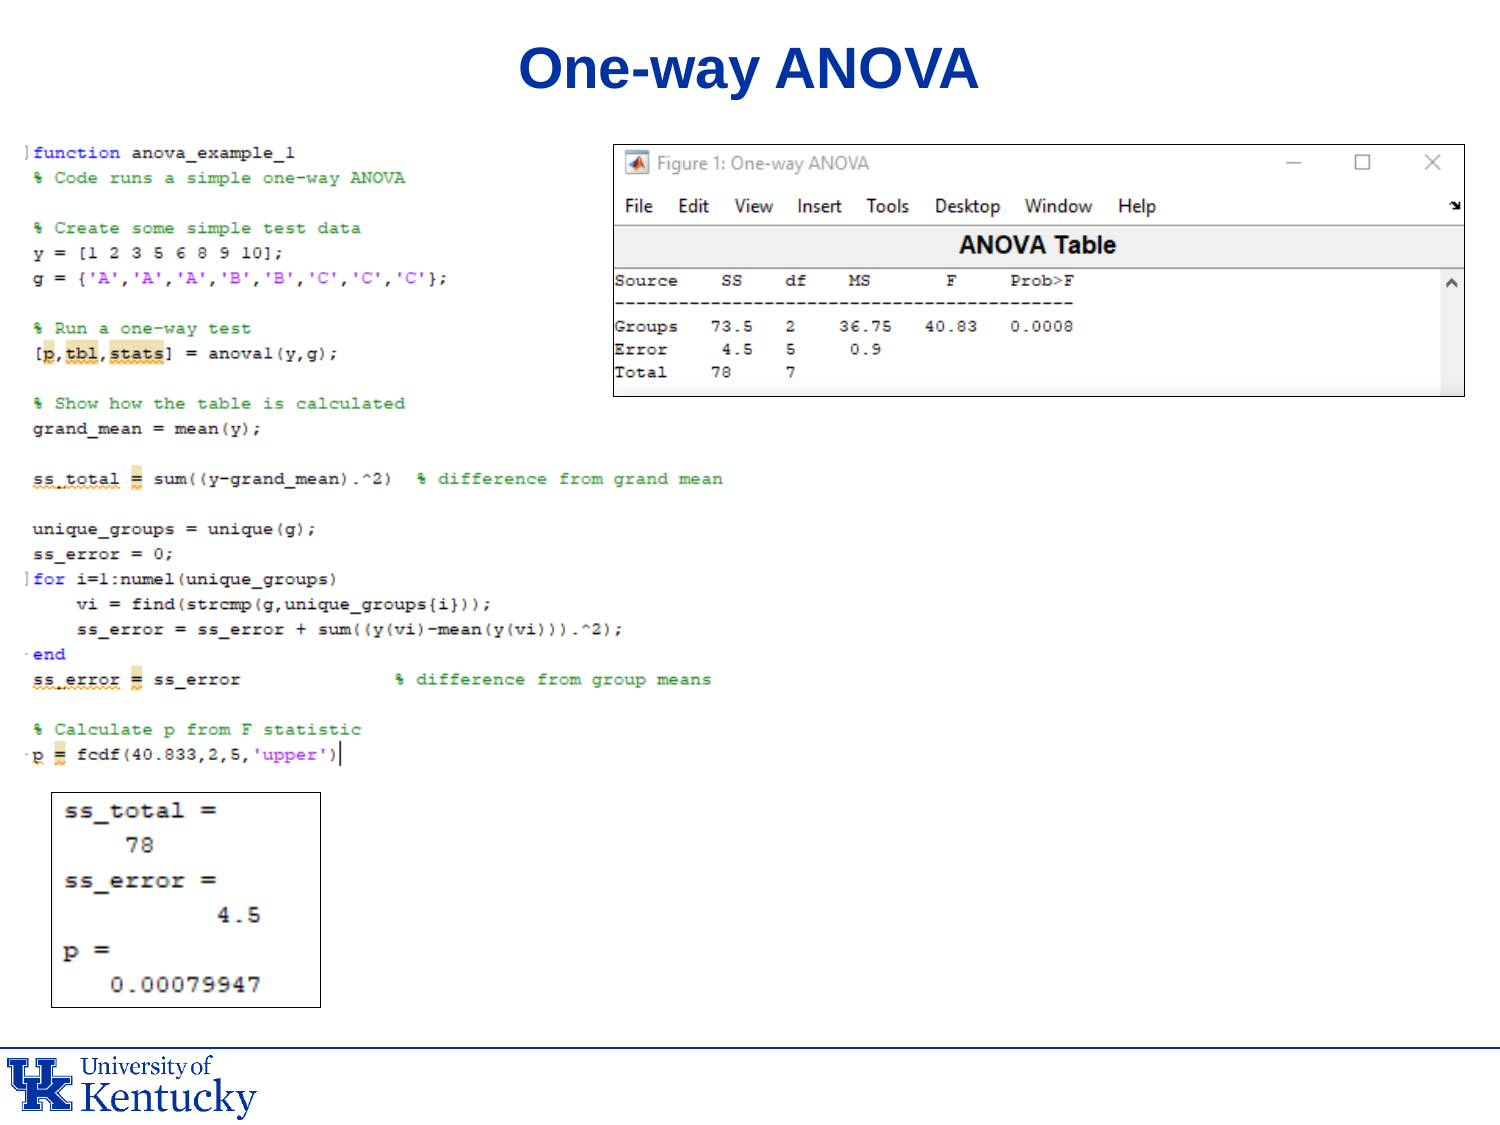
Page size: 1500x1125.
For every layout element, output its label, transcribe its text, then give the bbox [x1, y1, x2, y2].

picture [50, 792, 321, 1008]
picture [7, 1055, 257, 1120]
title One-way ANOVA [11, 24, 1488, 105]
picture [25, 141, 1466, 771]
